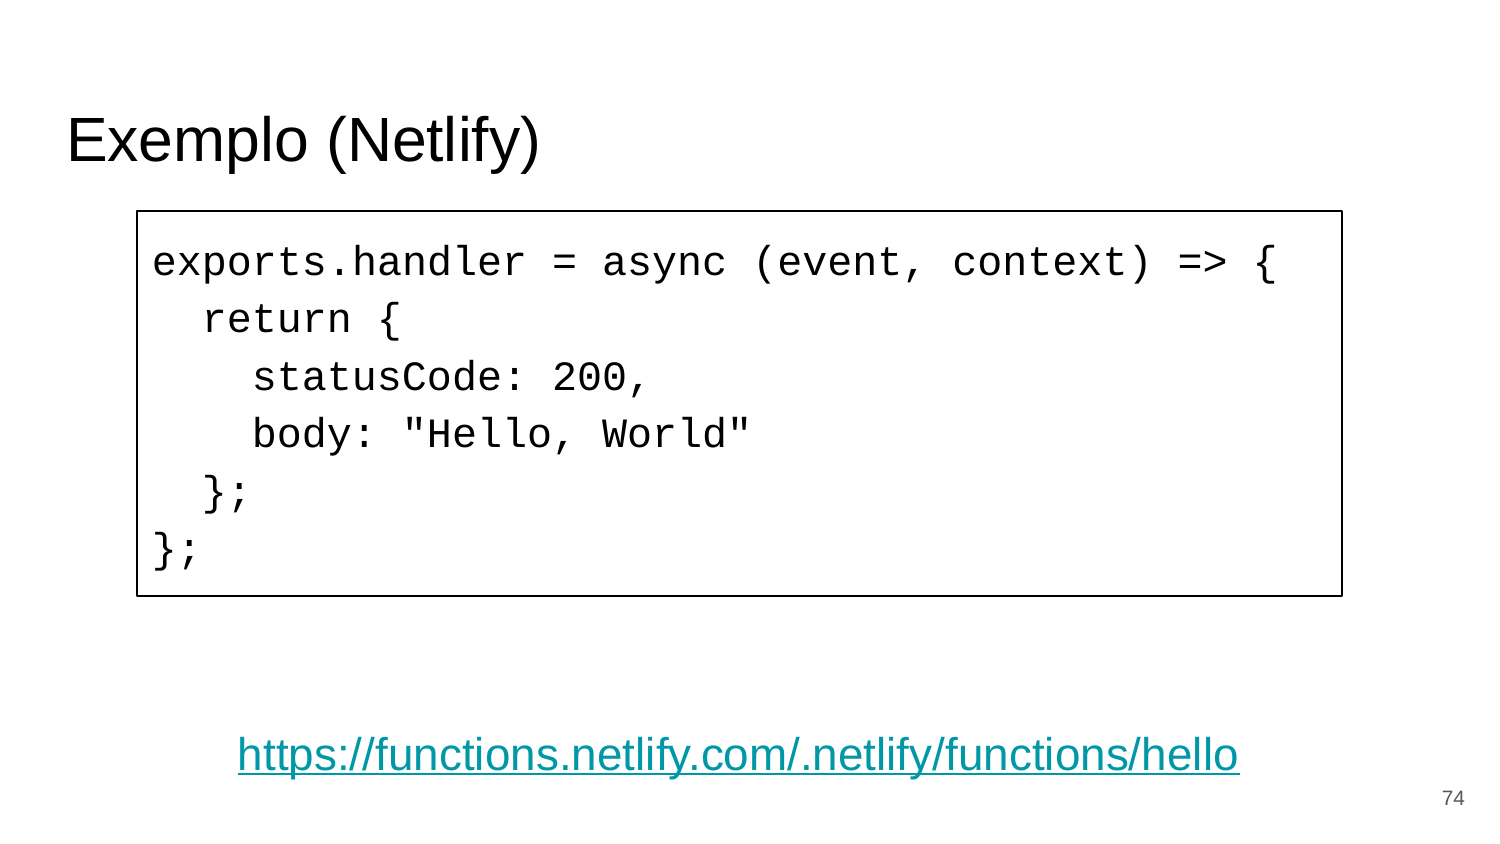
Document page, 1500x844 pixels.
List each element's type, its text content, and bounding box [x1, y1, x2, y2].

title Exemplo (Netlify) [51, 72, 1449, 167]
slide_number ‹#› [1389, 764, 1480, 830]
text_box exports.handler = async (event, context) => { return { statusCode: 200, body: "Hello, World" }; }; [136, 211, 1343, 597]
text_box https://functions.netlify.com/.netlify/functions/hello [222, 709, 1279, 795]
